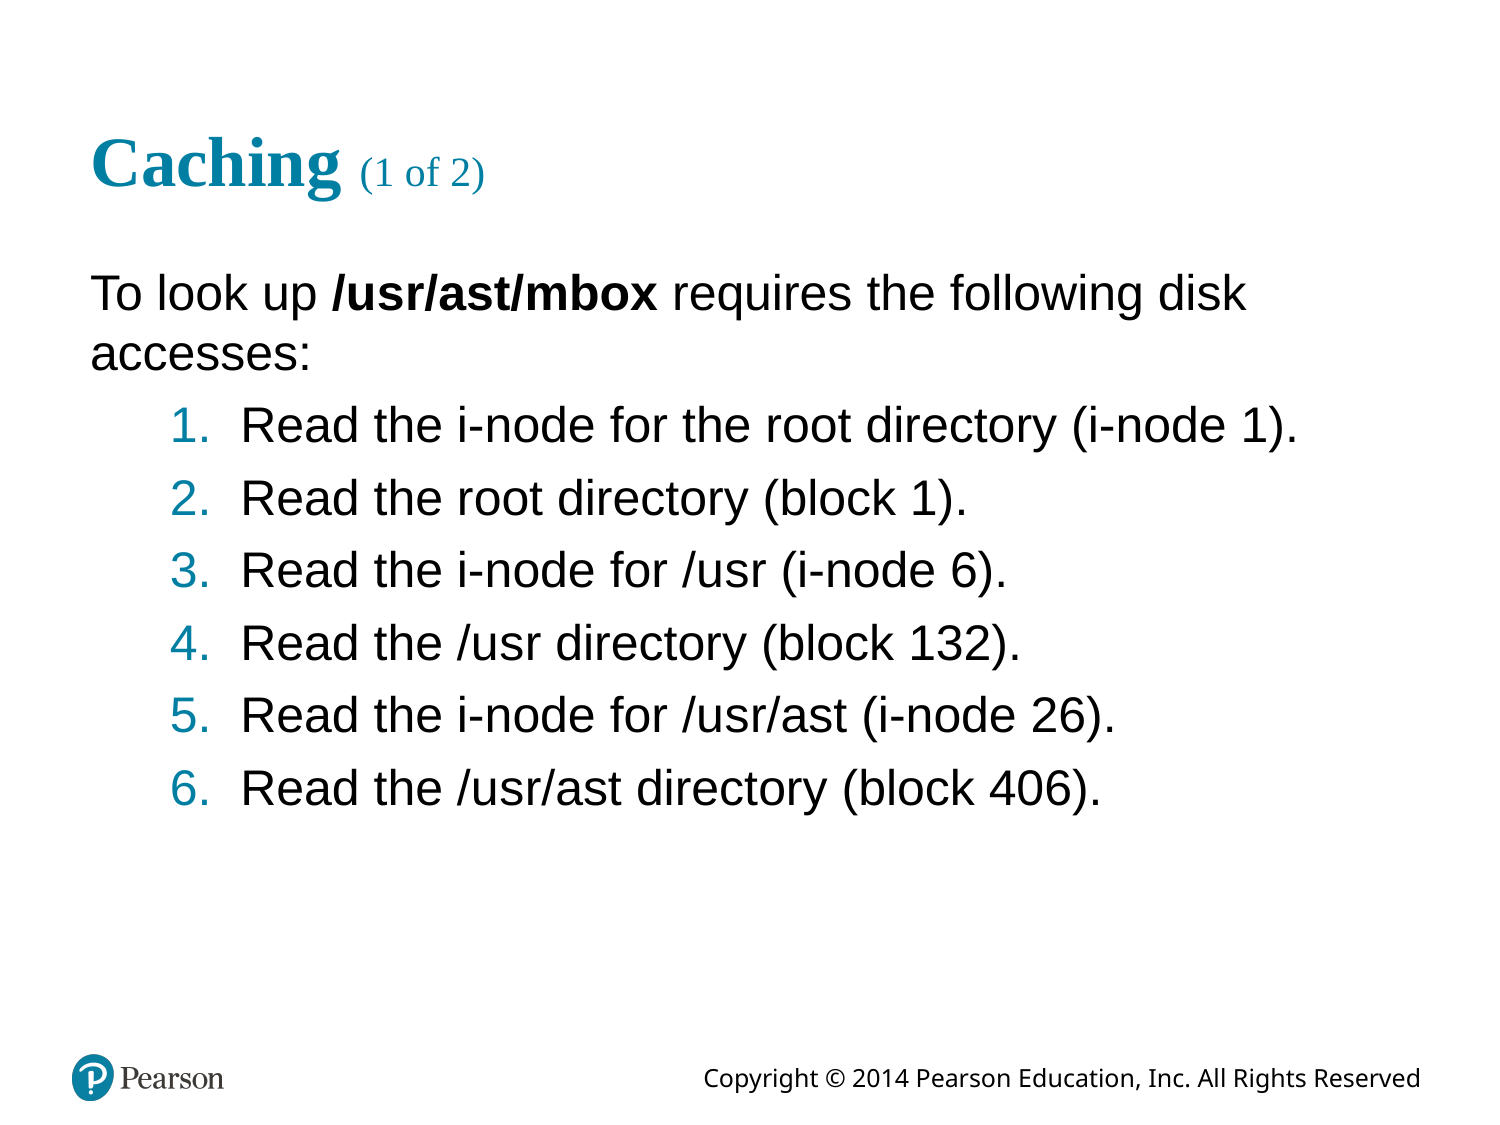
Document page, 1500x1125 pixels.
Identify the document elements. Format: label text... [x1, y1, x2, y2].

list To look up /u s r/ast/mbox requires the following disk accesses: Read the i-node for the root directory (i-node 1). Read the root directory (block 1). Read the i-node for /u s r (i-node 6). Read the /u s r directory (block 132). Read the i-node for /u s r/ast (i-node 26). Read the /u s r/ast directory (block 406). [75, 245, 1425, 998]
picture [72, 1087, 83, 1101]
picture [80, 1063, 106, 1088]
title Caching (1 of 2) [75, 35, 1425, 216]
picture [98, 1054, 224, 1101]
picture [72, 1054, 88, 1070]
